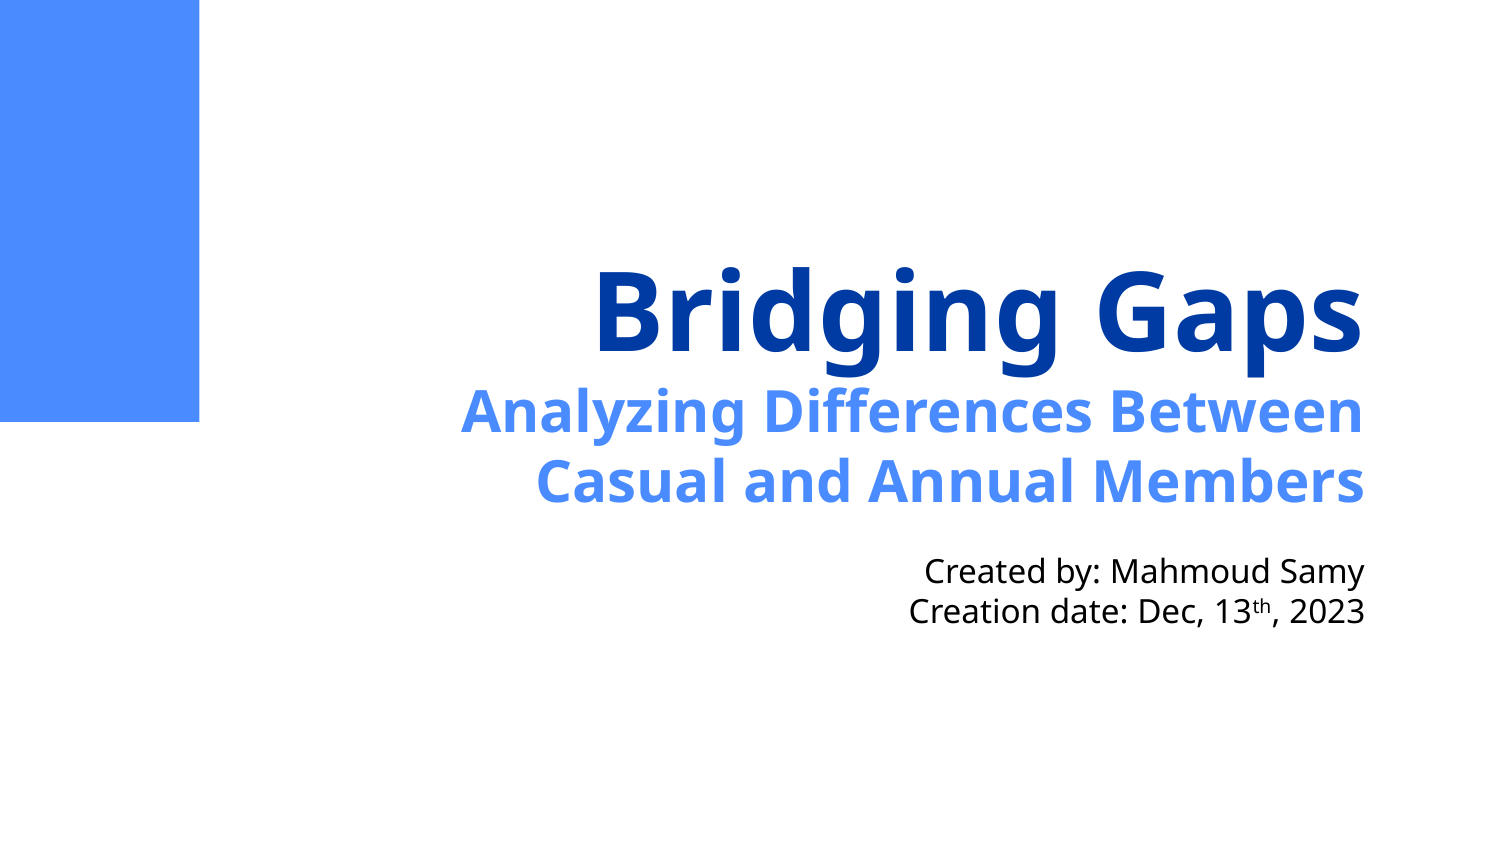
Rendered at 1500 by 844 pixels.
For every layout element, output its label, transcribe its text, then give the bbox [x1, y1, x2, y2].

subtitle Created by: Mahmoud Samy Creation date: Dec, 13th, 2023 [269, 535, 1381, 627]
title Bridging Gaps Analyzing Differences Between Casual and Annual Members [269, 192, 1381, 529]
